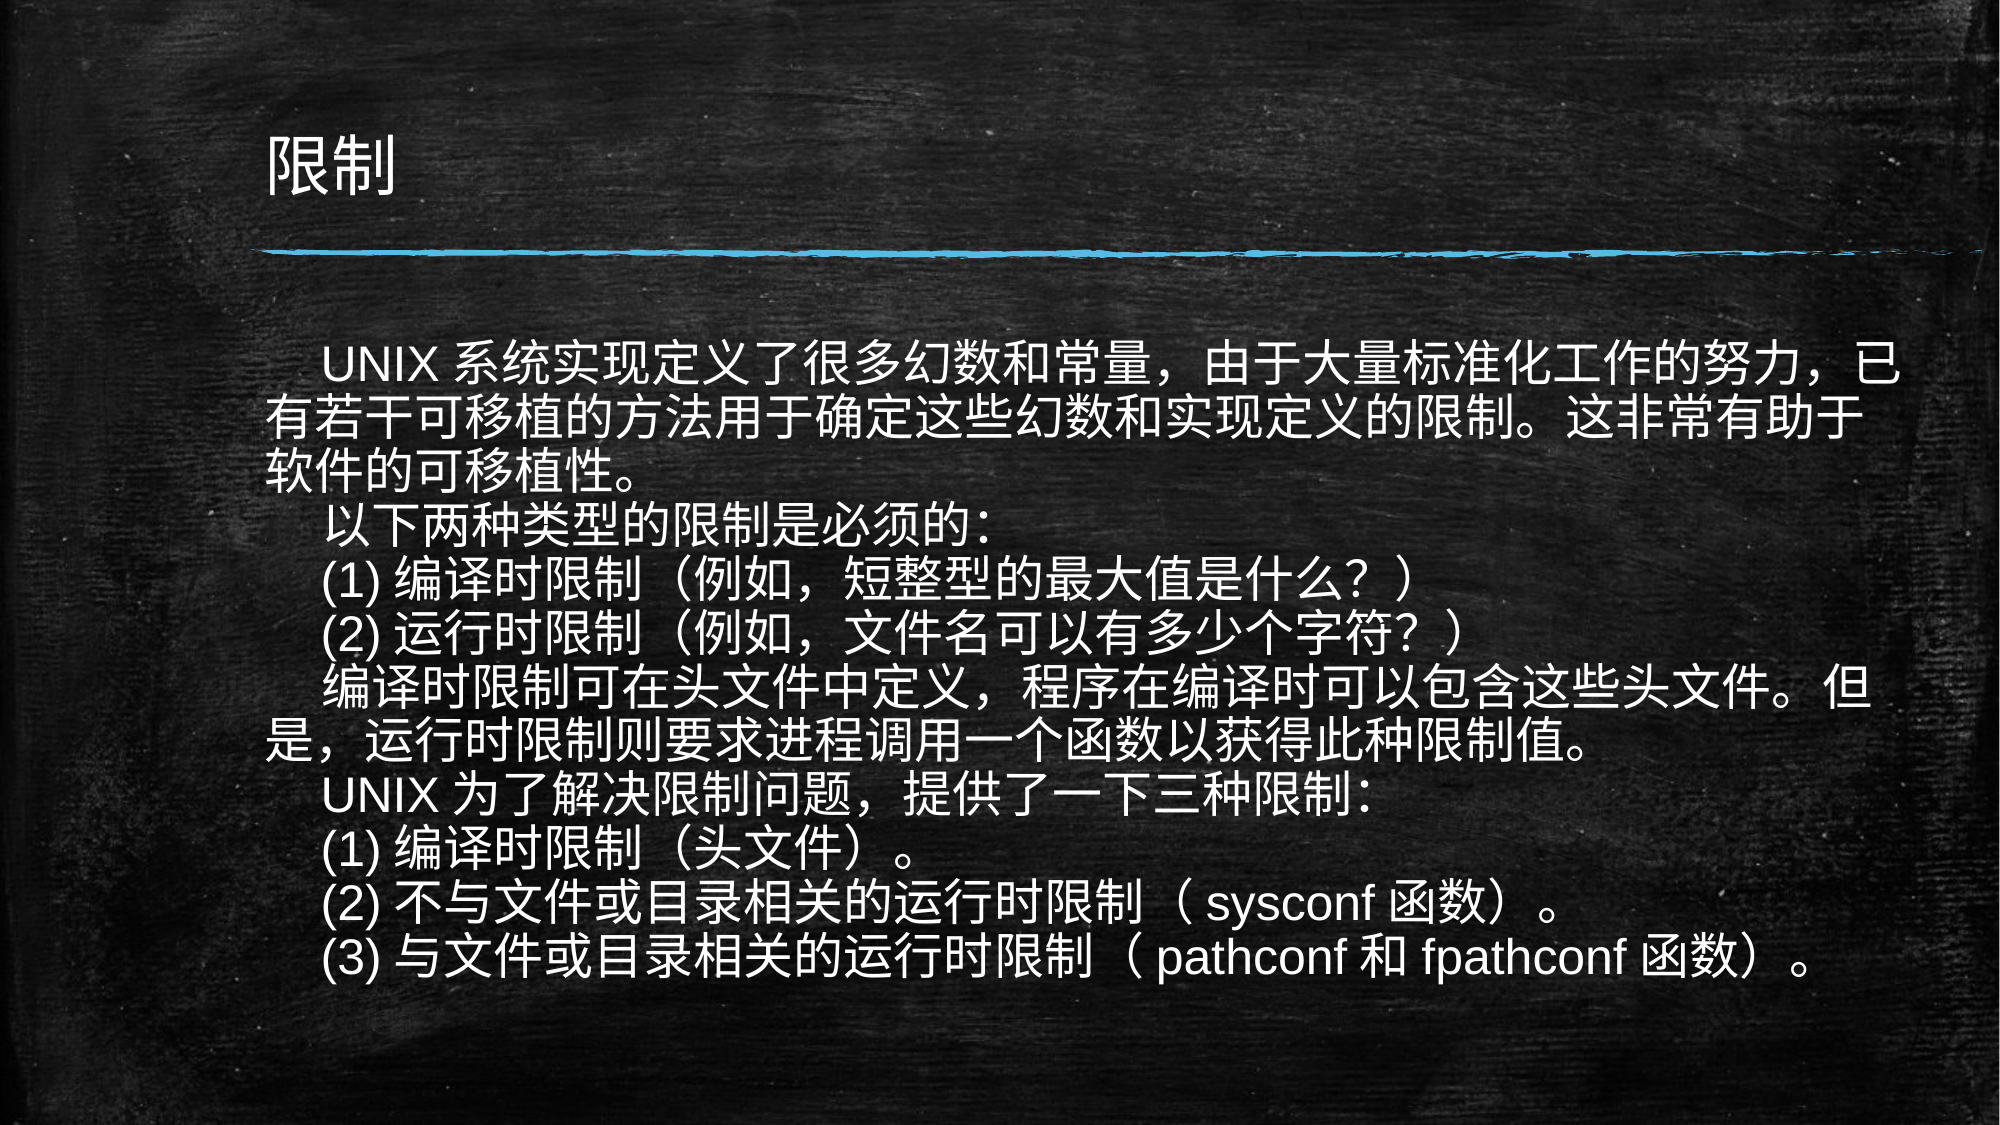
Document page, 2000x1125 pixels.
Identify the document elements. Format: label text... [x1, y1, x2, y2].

text_box UNIX系统实现定义了很多幻数和常量，由于大量标准化工作的努力，已有若干可移植的方法用于确定这些幻数和实现定义的限制。这非常有助于软件的可移植性。 以下两种类型的限制是必须的： (1)编译时限制（例如，短整型的最大值是什么？） (2)运行时限制（例如，文件名可以有多少个字符？） 编译时限制可在头文件中定义，程序在编译时可以包含这些头文件。但是，运行时限制则要求进程调用一个函数以获得此种限制值。 UNIX为了解决限制问题，提供了一下三种限制： (1)编译时限制（头文件）。 (2)不与文件或目录相关的运行时限制（sysconf函数）。 (3)与文件或目录相关的运行时限制（pathconf和fpathconf函数）。 [249, 330, 1922, 1125]
title 限制 [249, 45, 1750, 213]
